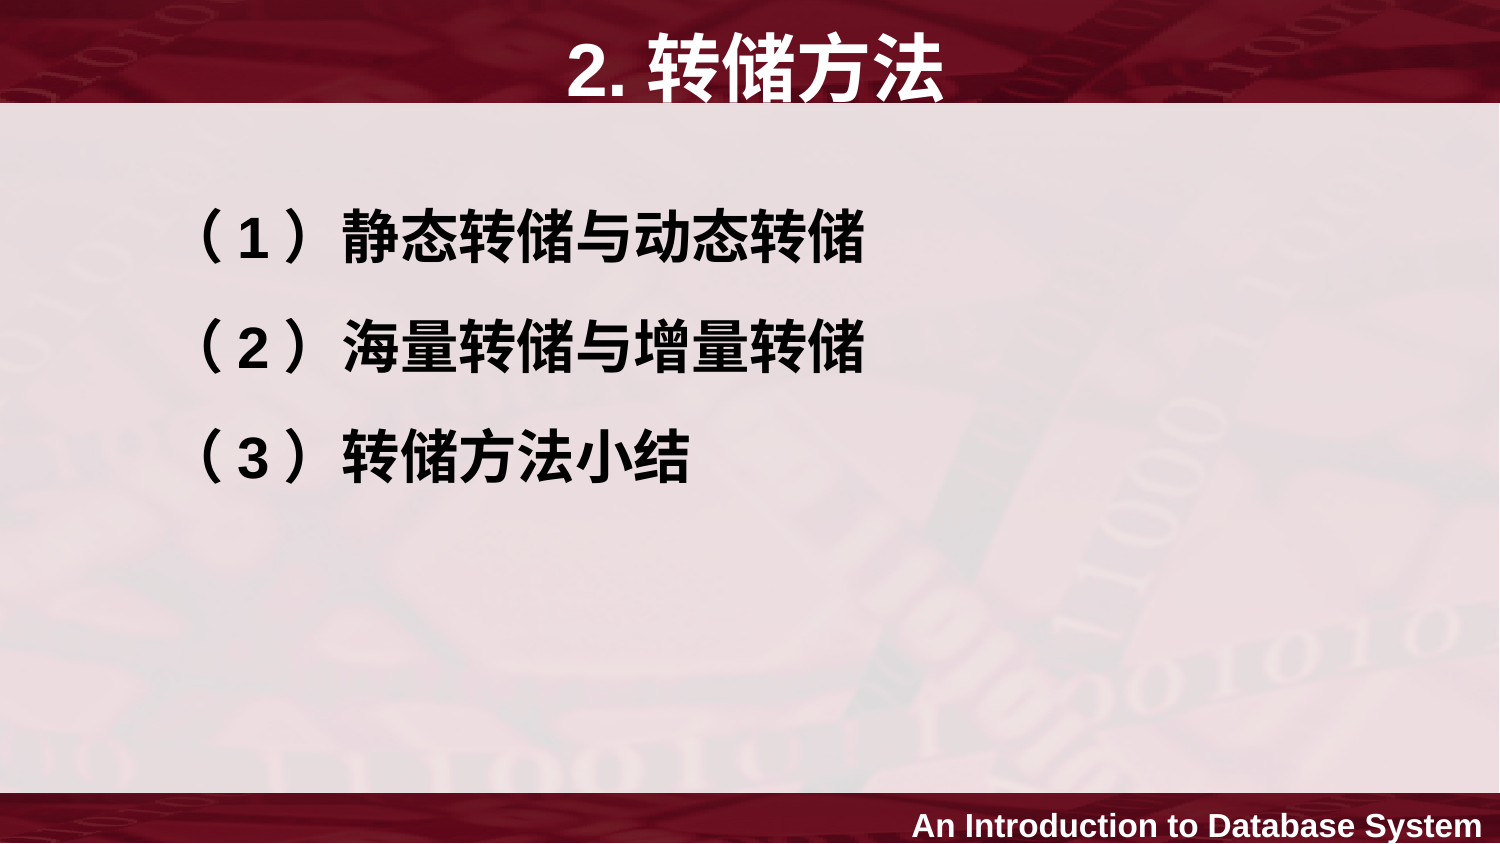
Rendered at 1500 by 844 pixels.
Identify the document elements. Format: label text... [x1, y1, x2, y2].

picture [1393, 825, 1398, 833]
picture [1286, 825, 1293, 834]
list （1）静态转储与动态转储 （2）海量转储与增量转储 （3）转储方法小结 [150, 165, 1447, 719]
text_box [856, 785, 1447, 825]
title 2.转储方法 [150, 31, 1363, 101]
picture [1214, 825, 1225, 833]
picture [1024, 825, 1032, 834]
picture [1184, 825, 1192, 834]
picture [1065, 825, 1071, 834]
picture [0, 0, 1500, 843]
picture [1044, 825, 1051, 834]
picture [1123, 825, 1131, 834]
